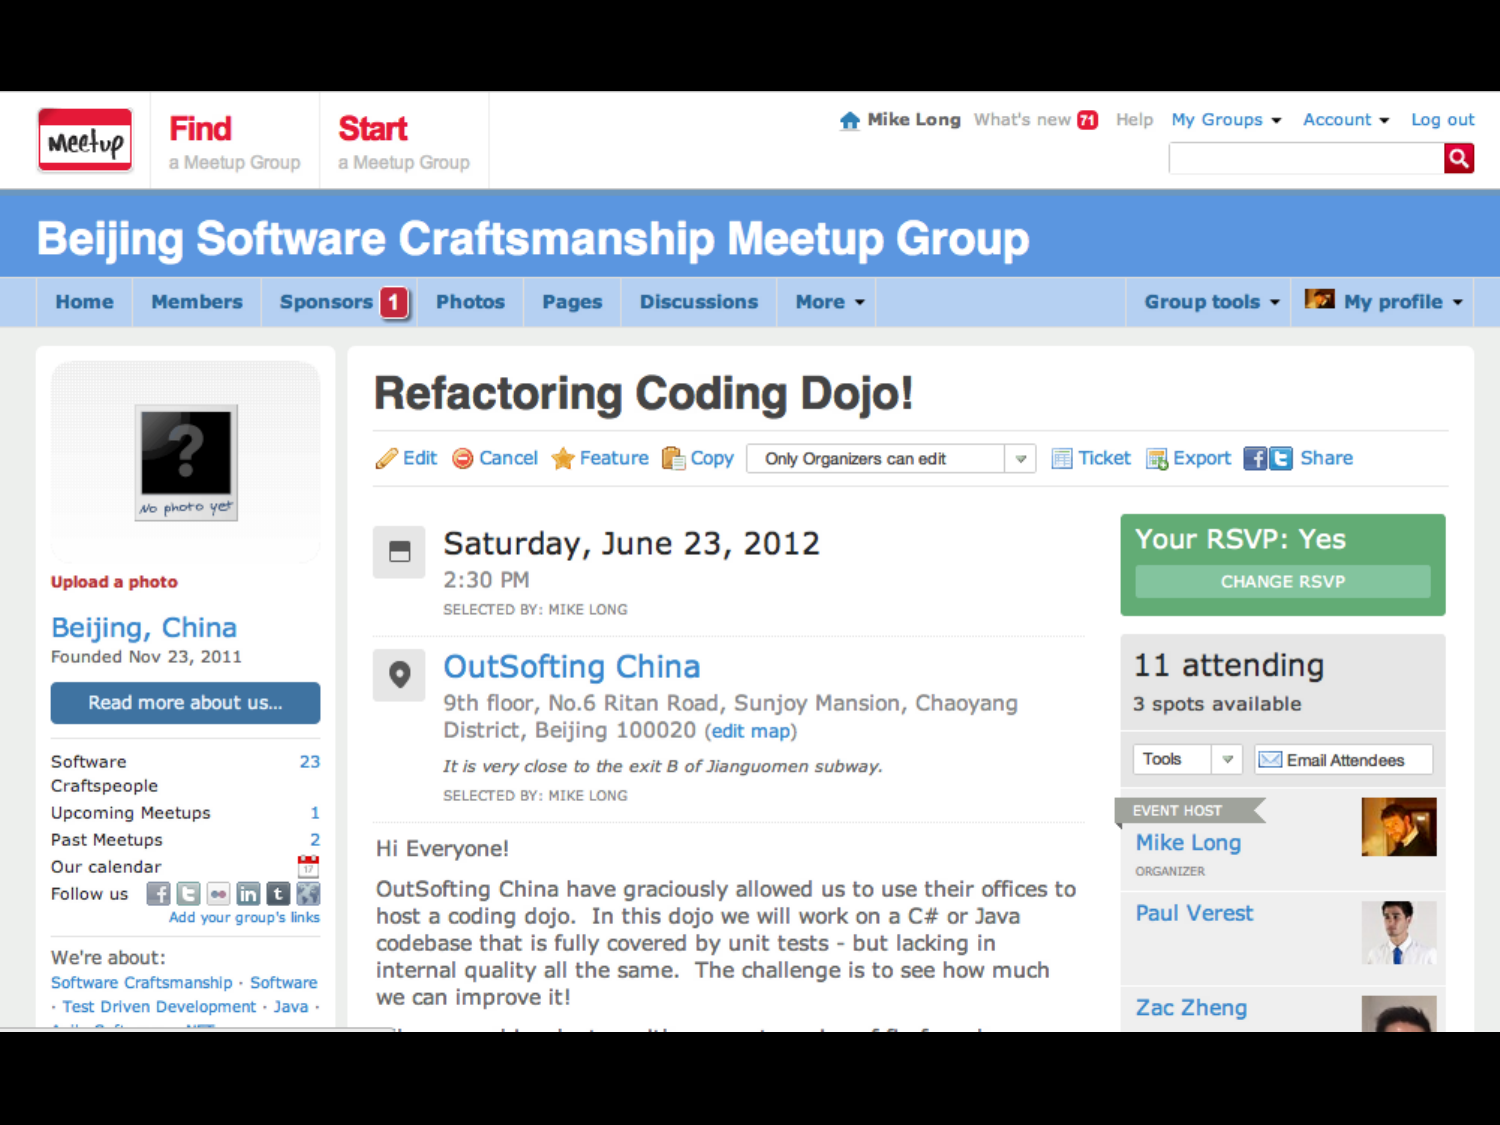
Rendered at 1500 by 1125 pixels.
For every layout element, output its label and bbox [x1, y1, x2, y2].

picture [0, 91, 1500, 1032]
